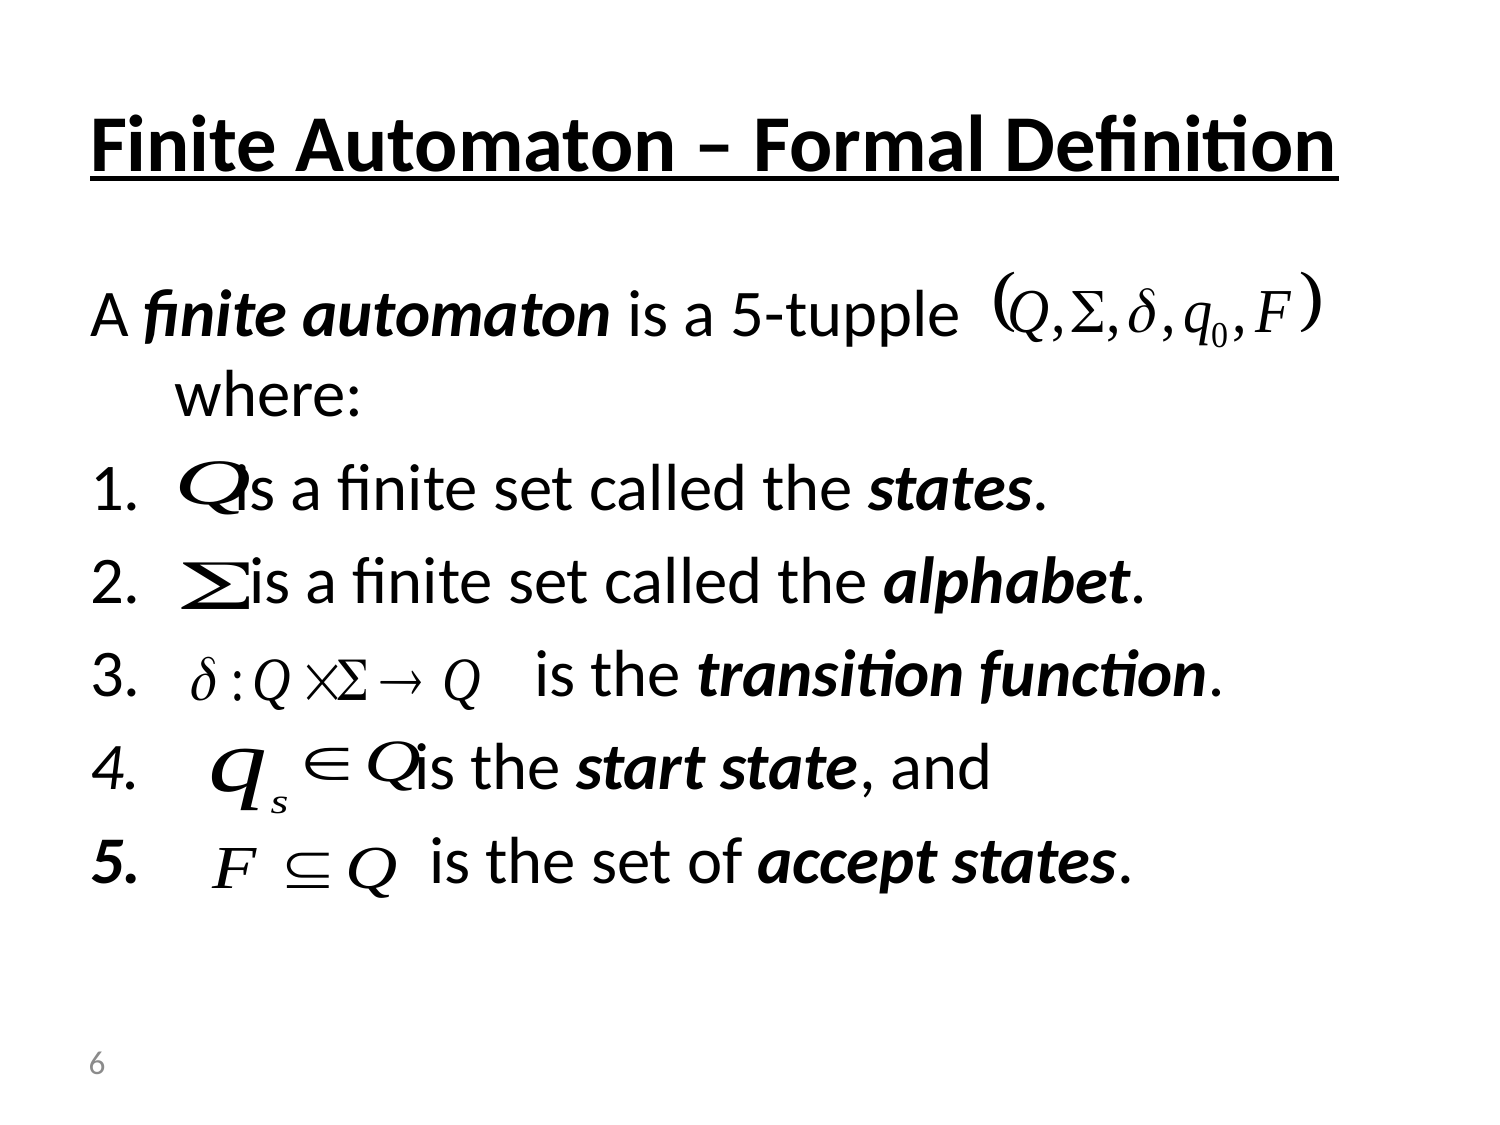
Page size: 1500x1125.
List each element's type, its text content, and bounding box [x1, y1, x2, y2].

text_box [163, 445, 271, 532]
slide_number 6 [58, 1031, 409, 1092]
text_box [181, 644, 493, 727]
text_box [163, 549, 282, 622]
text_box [197, 711, 434, 827]
list A finite automaton is a 5-tupple where: is a finite set called the states. is a finite set called the alphabet. is the transition function. is the start state, and is the set of accept states. [75, 262, 1425, 1005]
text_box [198, 832, 411, 915]
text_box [984, 269, 1325, 364]
title Finite Automaton – Formal Definition [75, 45, 1425, 233]
